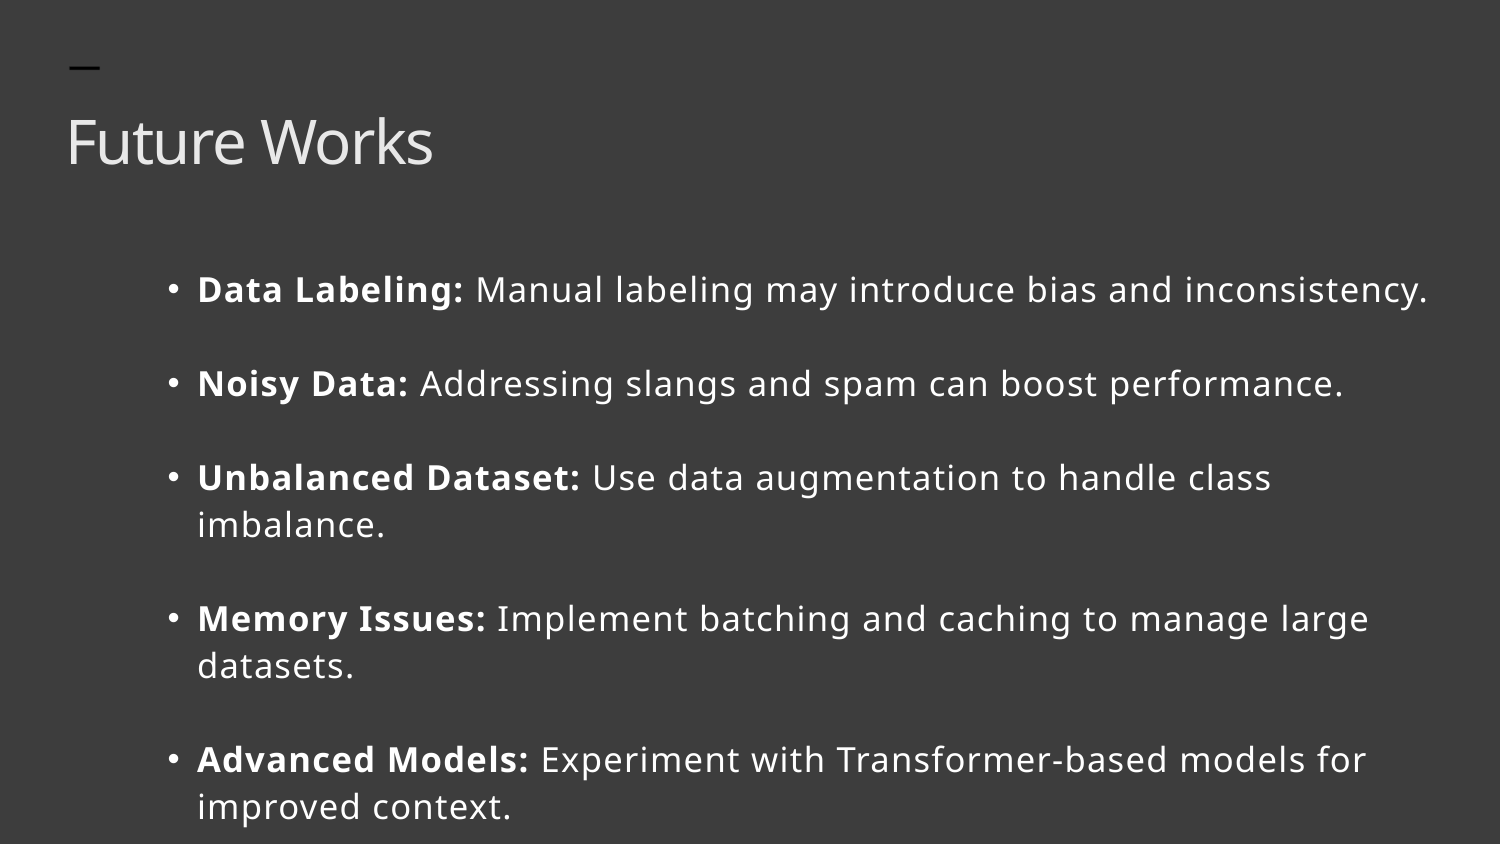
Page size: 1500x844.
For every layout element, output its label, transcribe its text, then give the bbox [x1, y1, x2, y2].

text_box [40, 56, 1460, 826]
text_box Data Labeling: Manual labeling may introduce bias and inconsistency. Noisy Data: Addressing slangs and spam can boost performance. Unbalanced Dataset: Use data augmentation to handle class imbalance. Memory Issues: Implement batching and caching to manage large datasets. Advanced Models: Experiment with Transformer-based models for improved context. [138, 215, 1460, 844]
text_box Future Works [65, 90, 789, 177]
